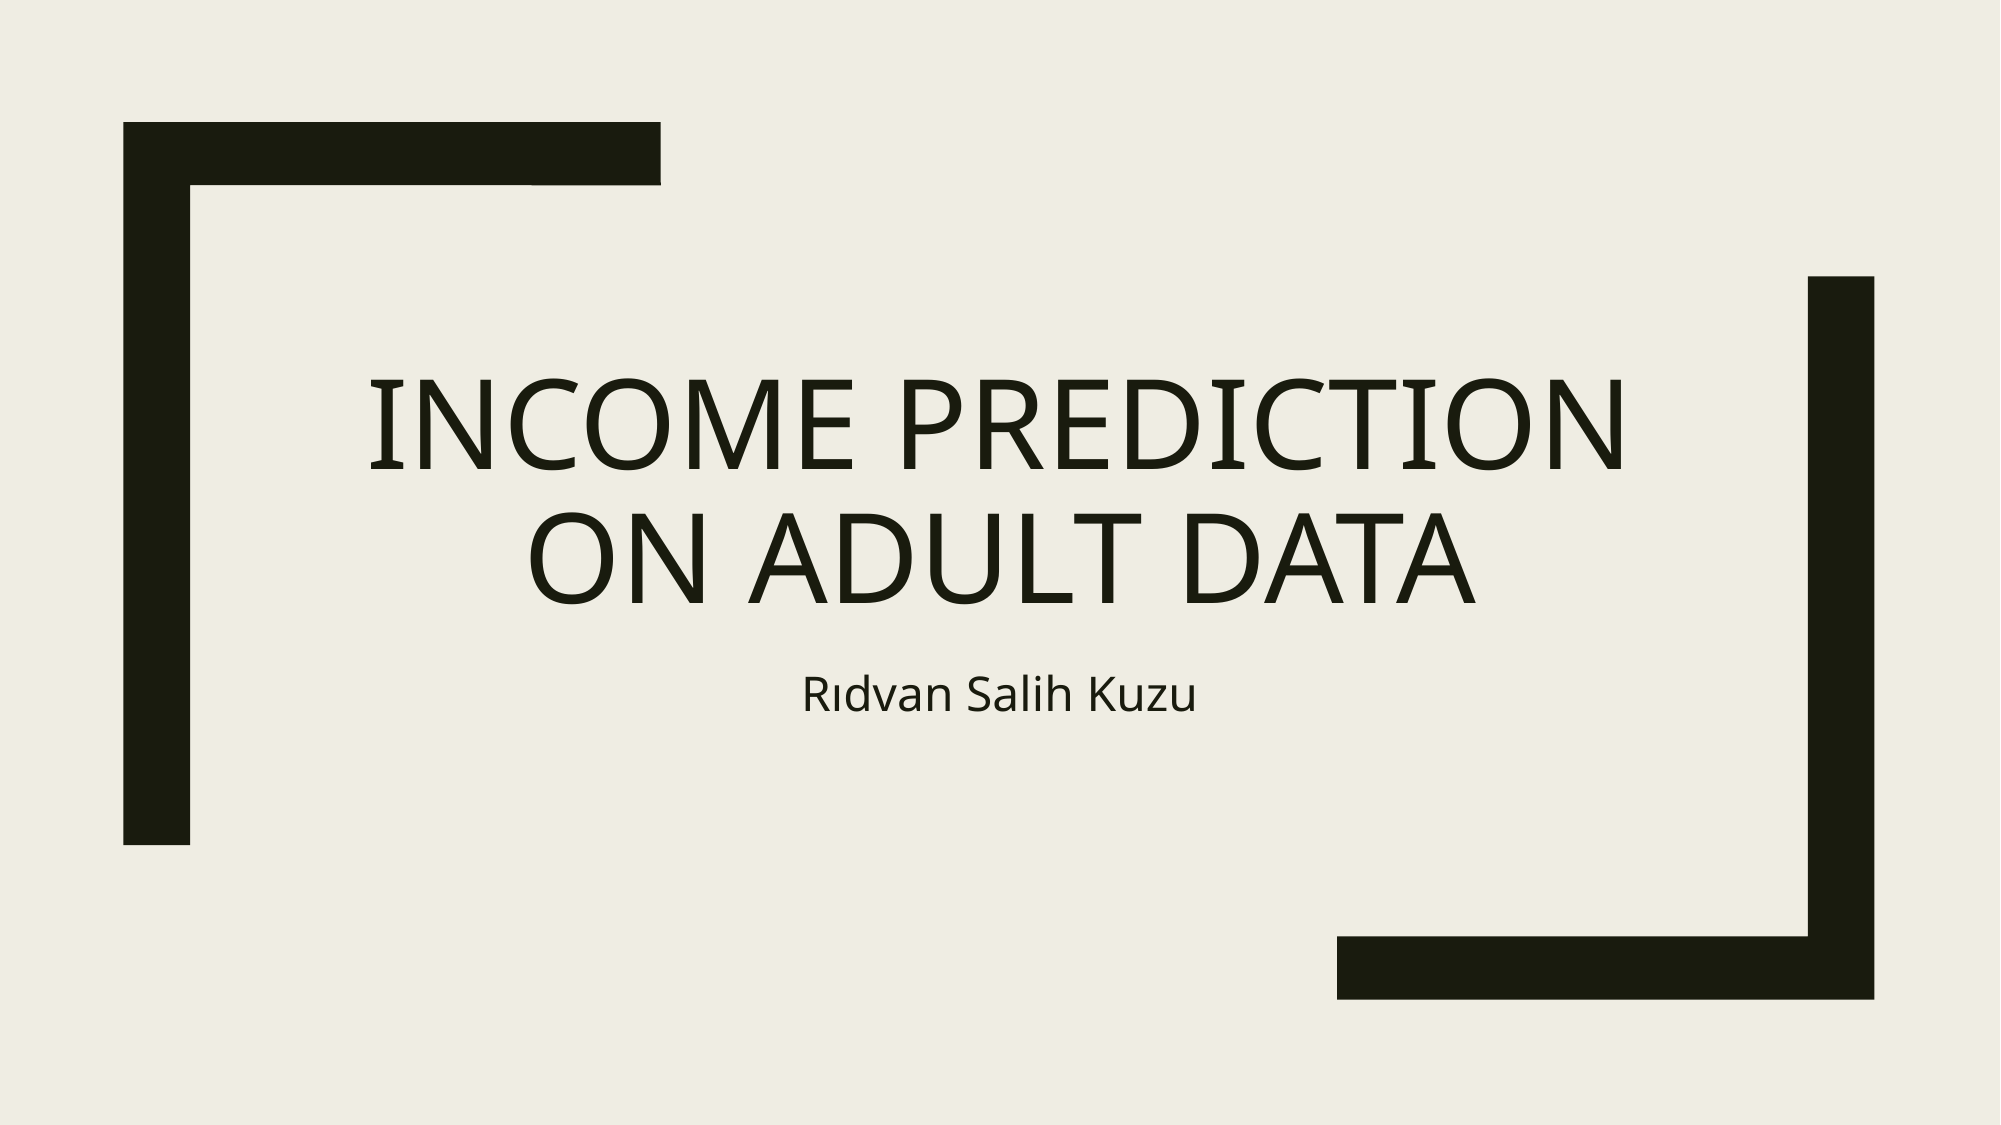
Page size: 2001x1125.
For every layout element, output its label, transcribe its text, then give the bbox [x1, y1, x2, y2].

title INCome Predıctıon on Adult Data [314, 293, 1686, 638]
subtitle Rıdvan Salih Kuzu [439, 649, 1561, 828]
